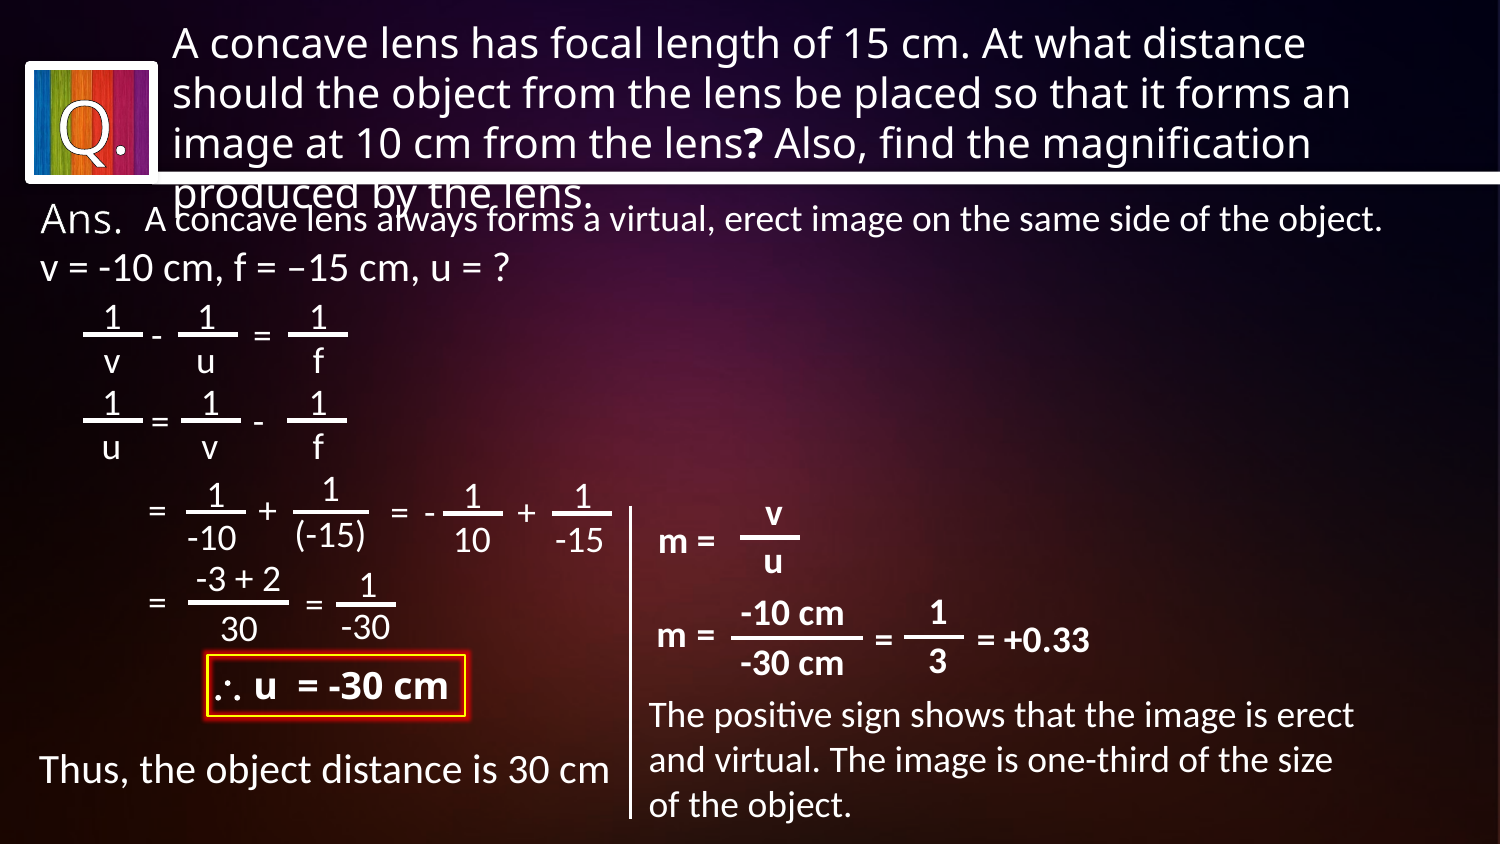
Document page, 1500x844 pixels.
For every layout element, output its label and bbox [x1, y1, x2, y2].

text_box [169, 483, 255, 545]
text_box [537, 463, 622, 569]
picture [0, 0, 1500, 844]
text_box [725, 580, 857, 692]
text_box [29, 9, 1500, 185]
text_box [165, 546, 312, 657]
text_box [80, 370, 350, 476]
text_box [80, 284, 351, 370]
text_box [276, 456, 385, 564]
text_box [859, 579, 977, 690]
text_box [404, 463, 515, 568]
text_box [642, 480, 813, 590]
text_box [323, 552, 408, 656]
